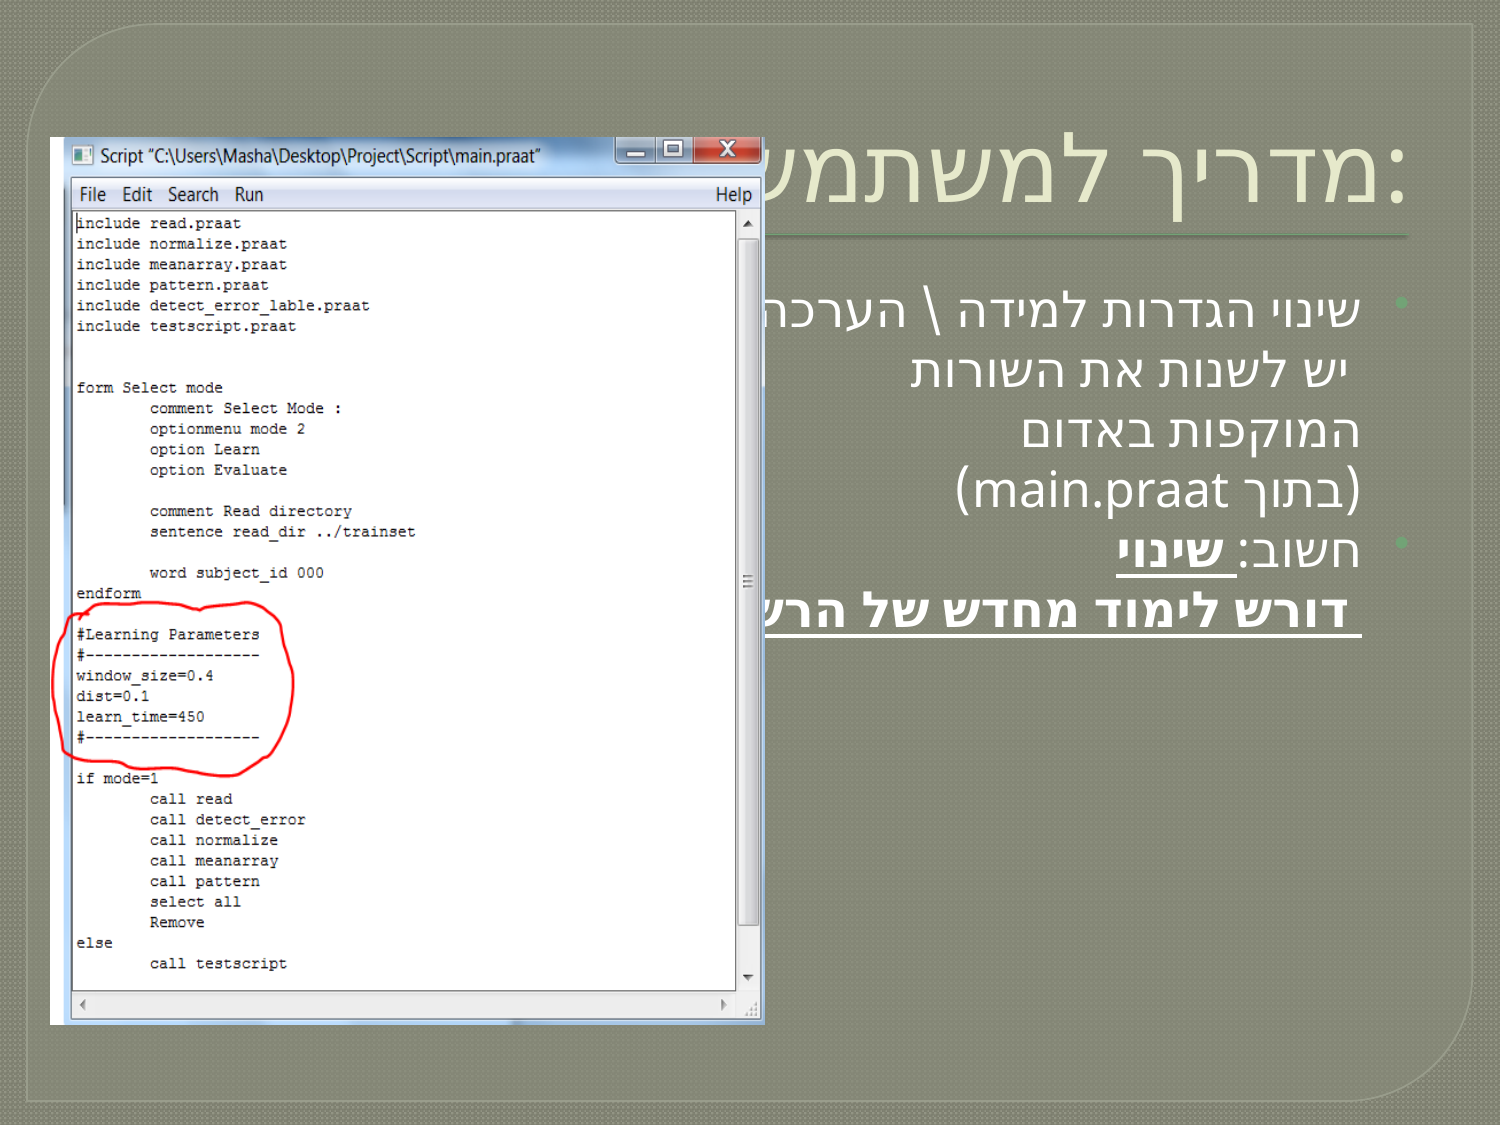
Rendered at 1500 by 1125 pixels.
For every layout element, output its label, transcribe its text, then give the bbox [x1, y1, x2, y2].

list שינוי הגדרות למידה \ הערכה: יש לשנות את השורות המוקפות באדום (בתוך main.praat) חשוב: שינוי דורש לימוד מחדש של הרשת! [770, 270, 1425, 1013]
picture [49, 137, 765, 1026]
title מדריך למשתמש: [75, 41, 1425, 230]
